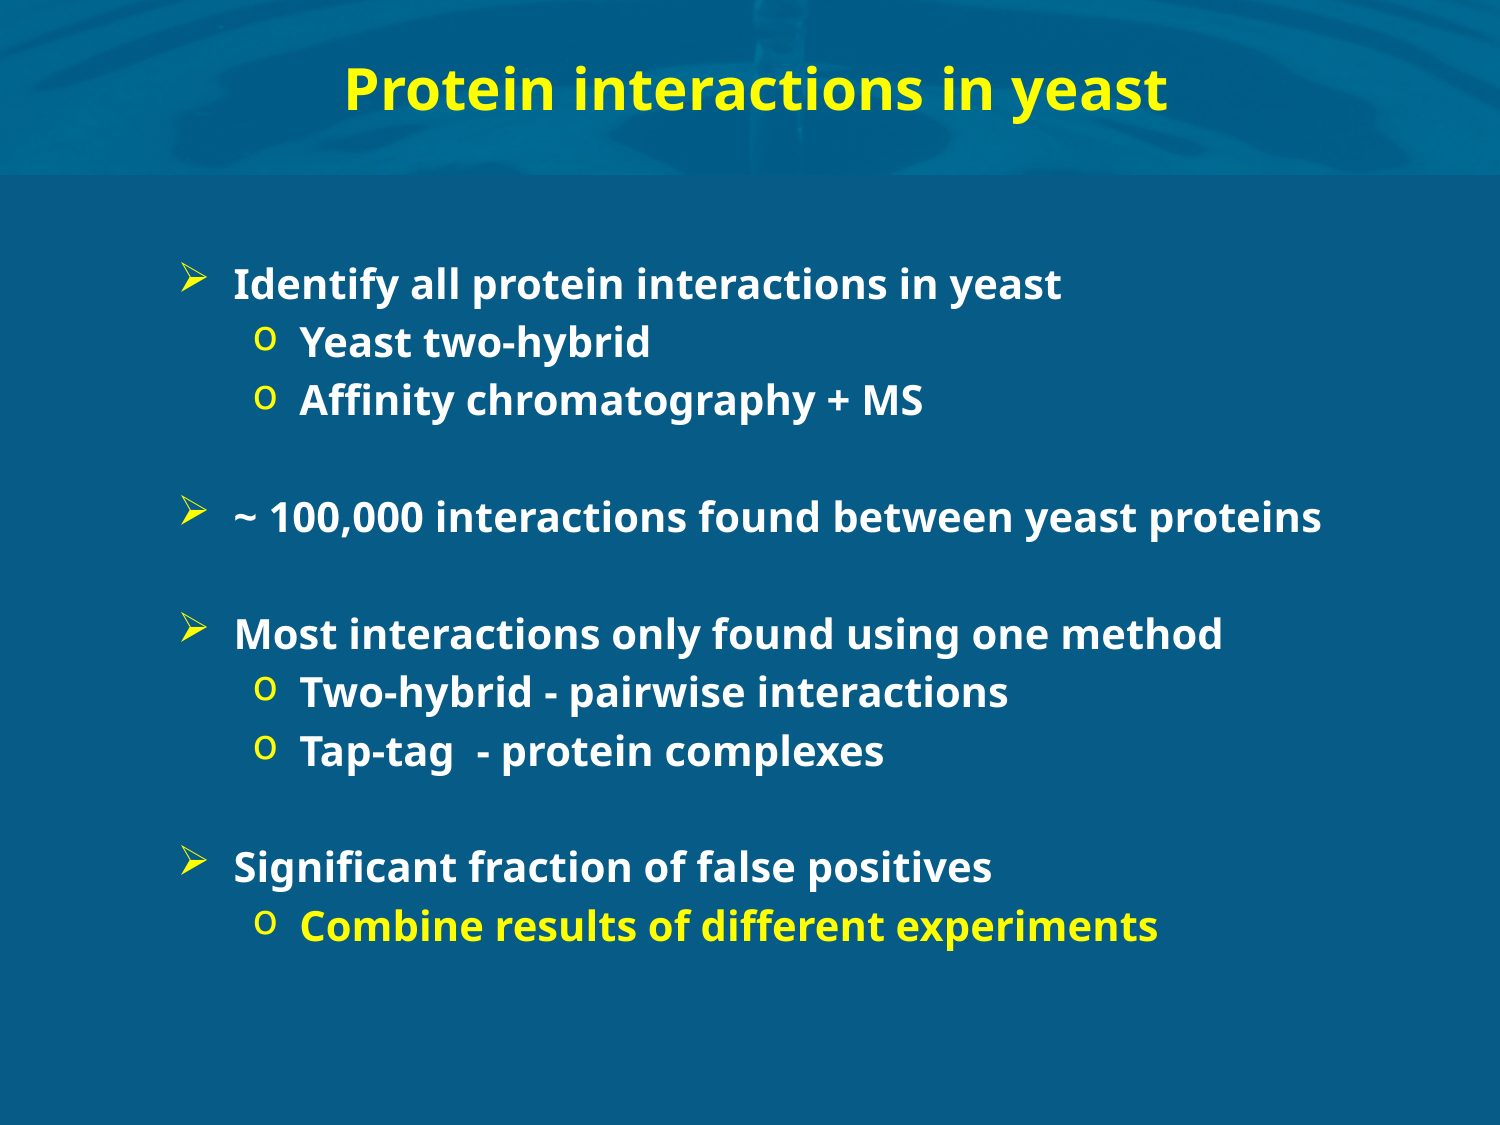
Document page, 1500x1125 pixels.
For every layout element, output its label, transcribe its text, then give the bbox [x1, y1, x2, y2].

title Protein interactions in yeast [124, 24, 1388, 151]
list Identify all protein interactions in yeast Yeast two-hybrid Affinity chromatography + MS ~ 100,000 interactions found between yeast proteins Most interactions only found using one method Two-hybrid - pairwise interactions Tap-tag - protein complexes Significant fraction of false positives Combine results of different experiments [162, 249, 1401, 1026]
